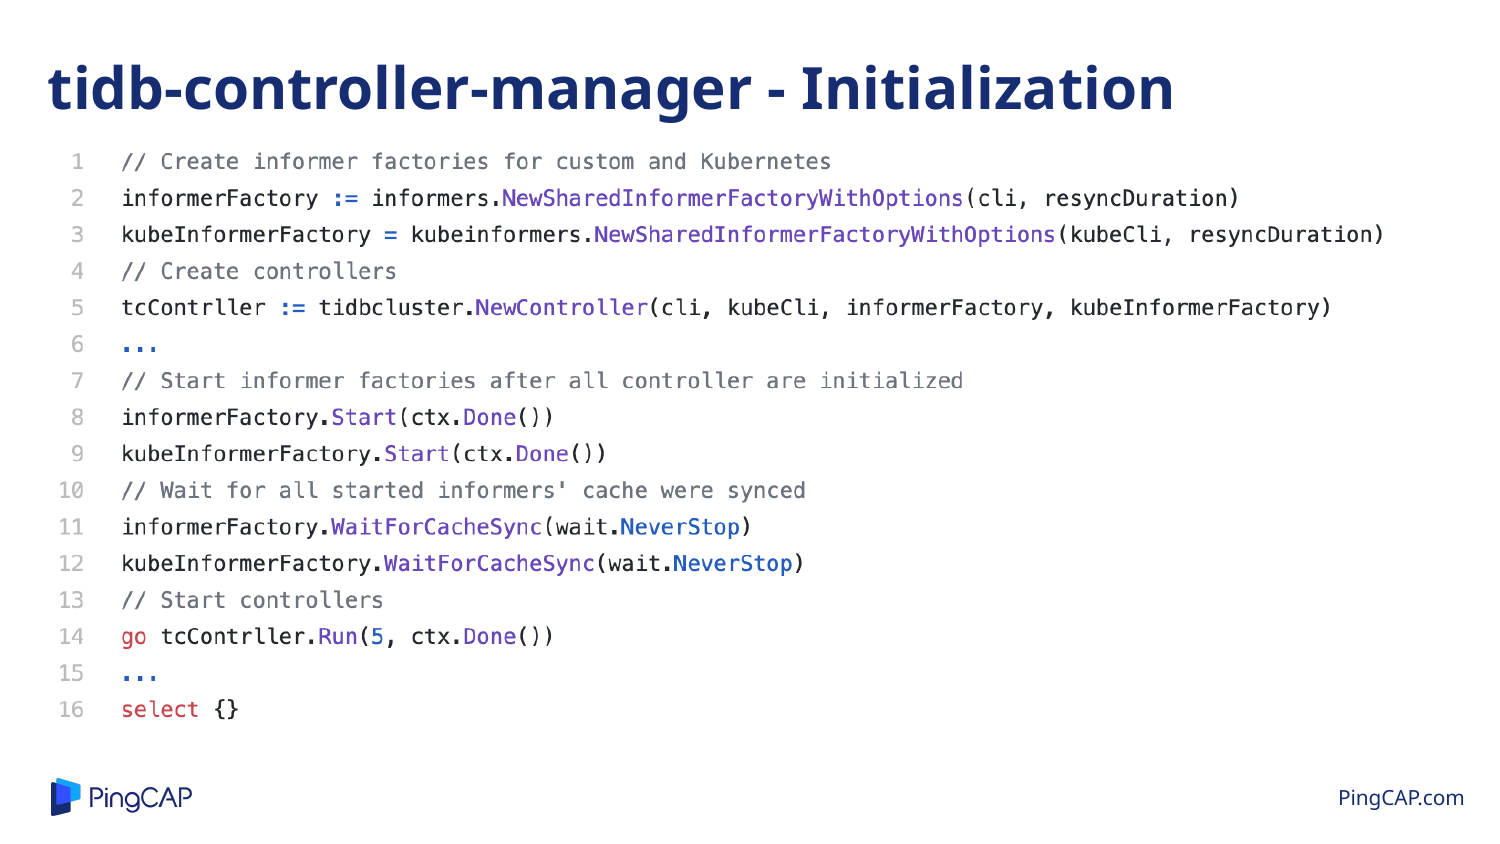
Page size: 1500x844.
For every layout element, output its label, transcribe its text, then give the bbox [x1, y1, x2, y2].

picture [51, 145, 1396, 724]
picture [51, 778, 192, 816]
text_box tidb-controller-manager - Initialization [32, 25, 1314, 120]
